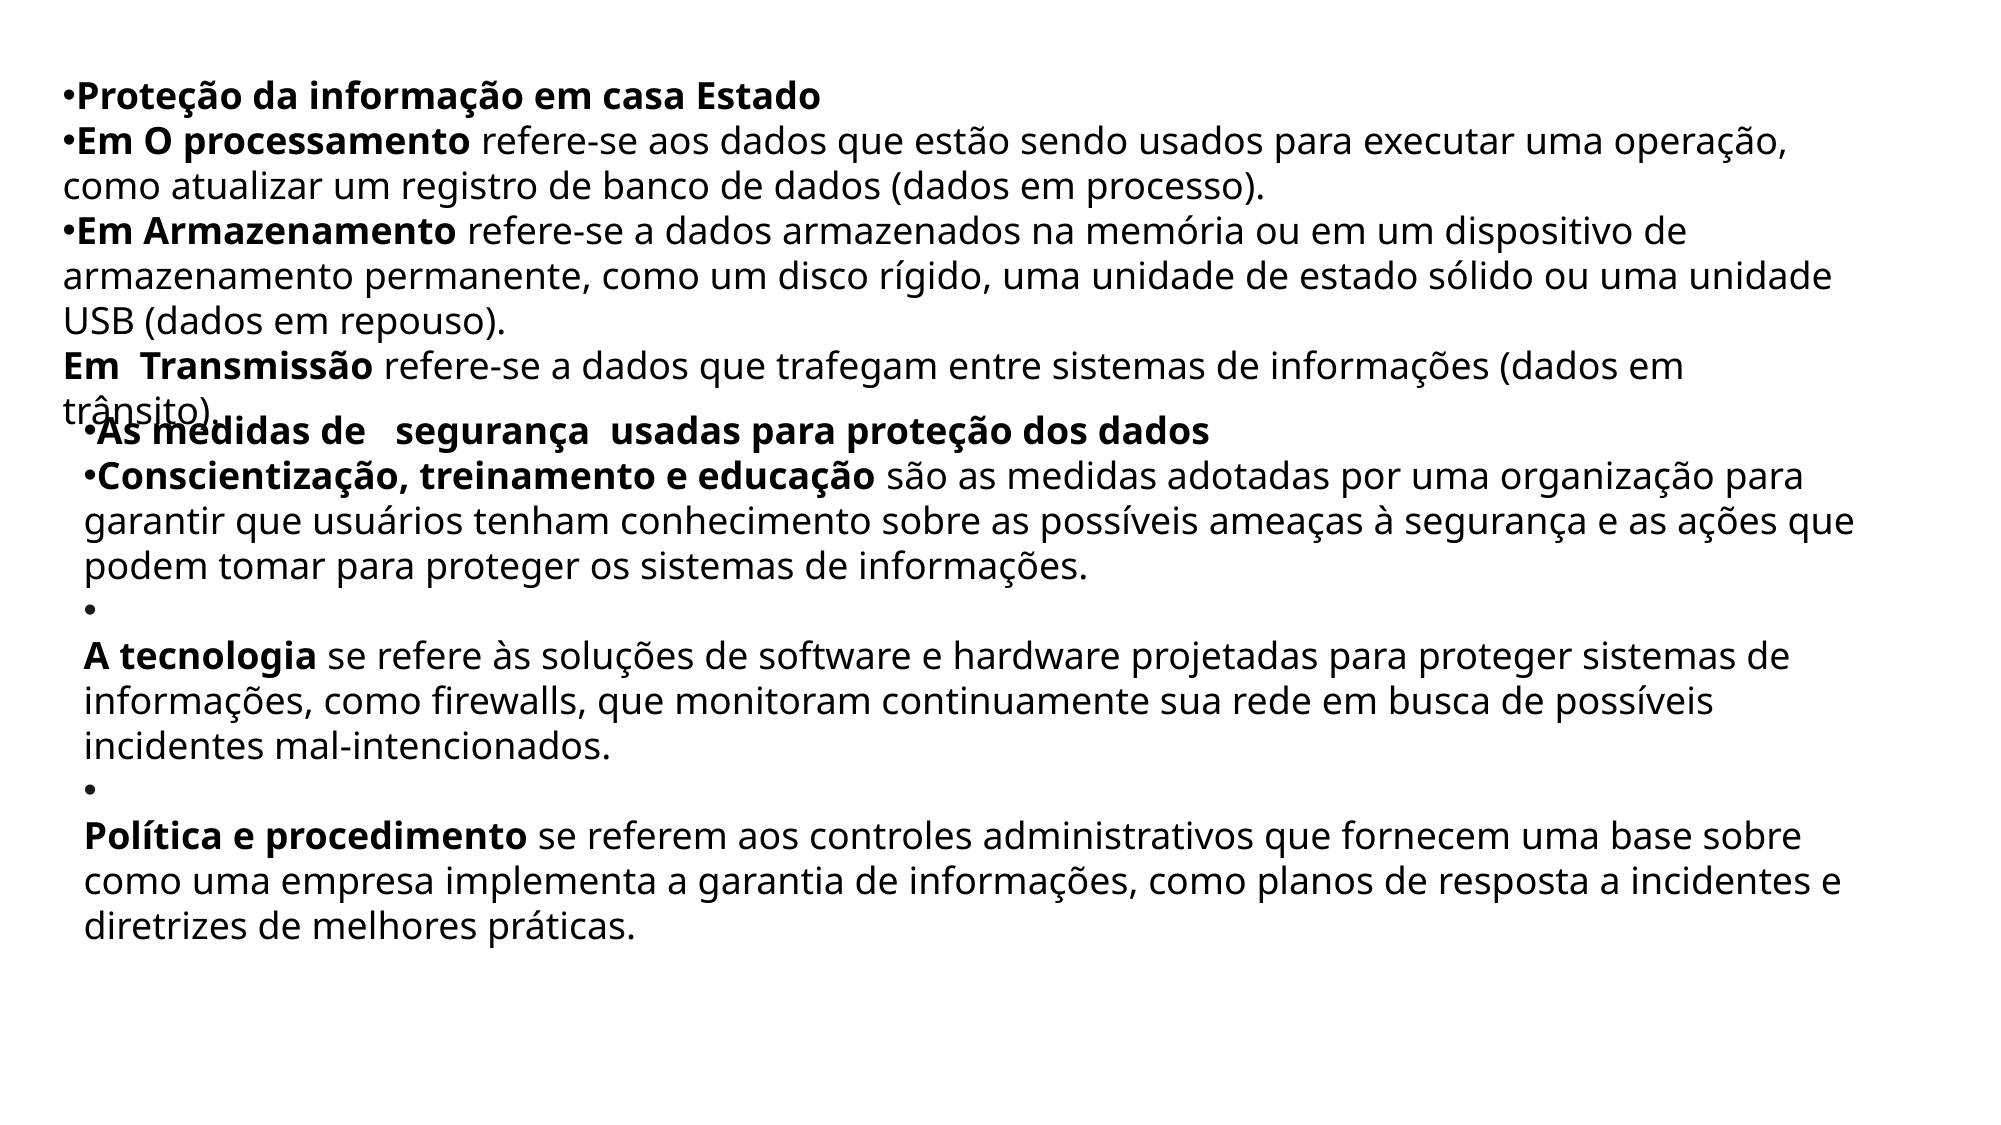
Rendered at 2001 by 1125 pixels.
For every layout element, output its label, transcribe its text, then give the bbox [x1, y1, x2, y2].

text_box As medidas de segurança usadas para proteção dos dados Conscientização, treinamento e educação são as medidas adotadas por uma organização para garantir que usuários tenham conhecimento sobre as possíveis ameaças à segurança e as ações que podem tomar para proteger os sistemas de informações. A tecnologia se refere às soluções de software e hardware projetadas para proteger sistemas de informações, como firewalls, que monitoram continuamente sua rede em busca de possíveis incidentes mal-intencionados. Política e procedimento se referem aos controles administrativos que fornecem uma base sobre como uma empresa implementa a garantia de informações, como planos de resposta a incidentes e diretrizes de melhores práticas. [68, 400, 1909, 955]
text_box Proteção da informação em casa Estado Em O processamento refere-se aos dados que estão sendo usados para executar uma operação, como atualizar um registro de banco de dados (dados em processo). Em Armazenamento refere-se a dados armazenados na memória ou em um dispositivo de armazenamento permanente, como um disco rígido, uma unidade de estado sólido ou uma unidade USB (dados em repouso). Em Transmissão refere-se a dados que trafegam entre sistemas de informações (dados em trânsito). [48, 64, 1866, 440]
